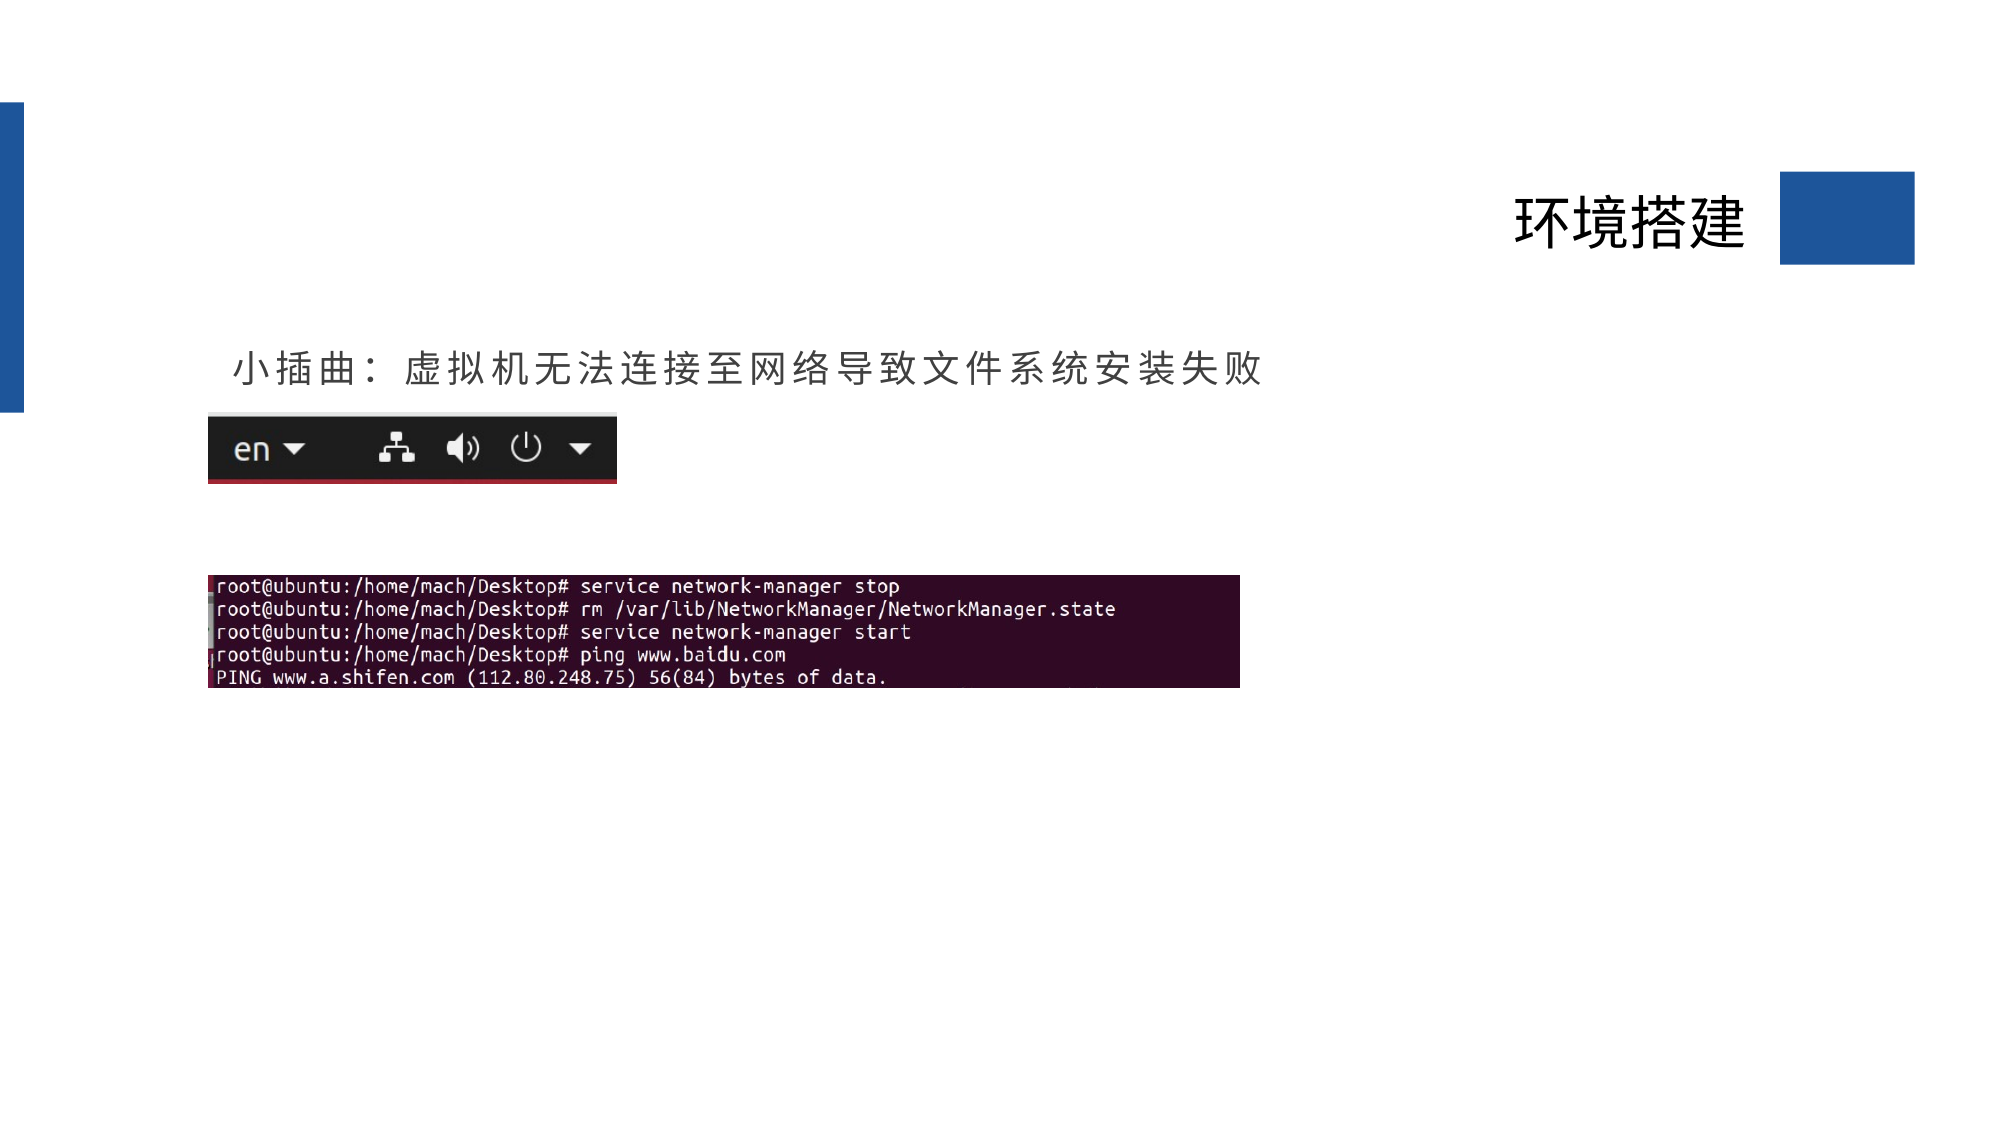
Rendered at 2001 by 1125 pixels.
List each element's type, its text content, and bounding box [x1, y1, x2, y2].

text_box [1779, 171, 1916, 266]
text_box [0, 101, 25, 414]
picture [208, 575, 1241, 688]
text_box 小插曲：虚拟机无法连接至网络导致文件系统安装失败 [208, 325, 1315, 397]
picture [208, 412, 617, 484]
text_box 环境搭建 [1498, 179, 1761, 264]
